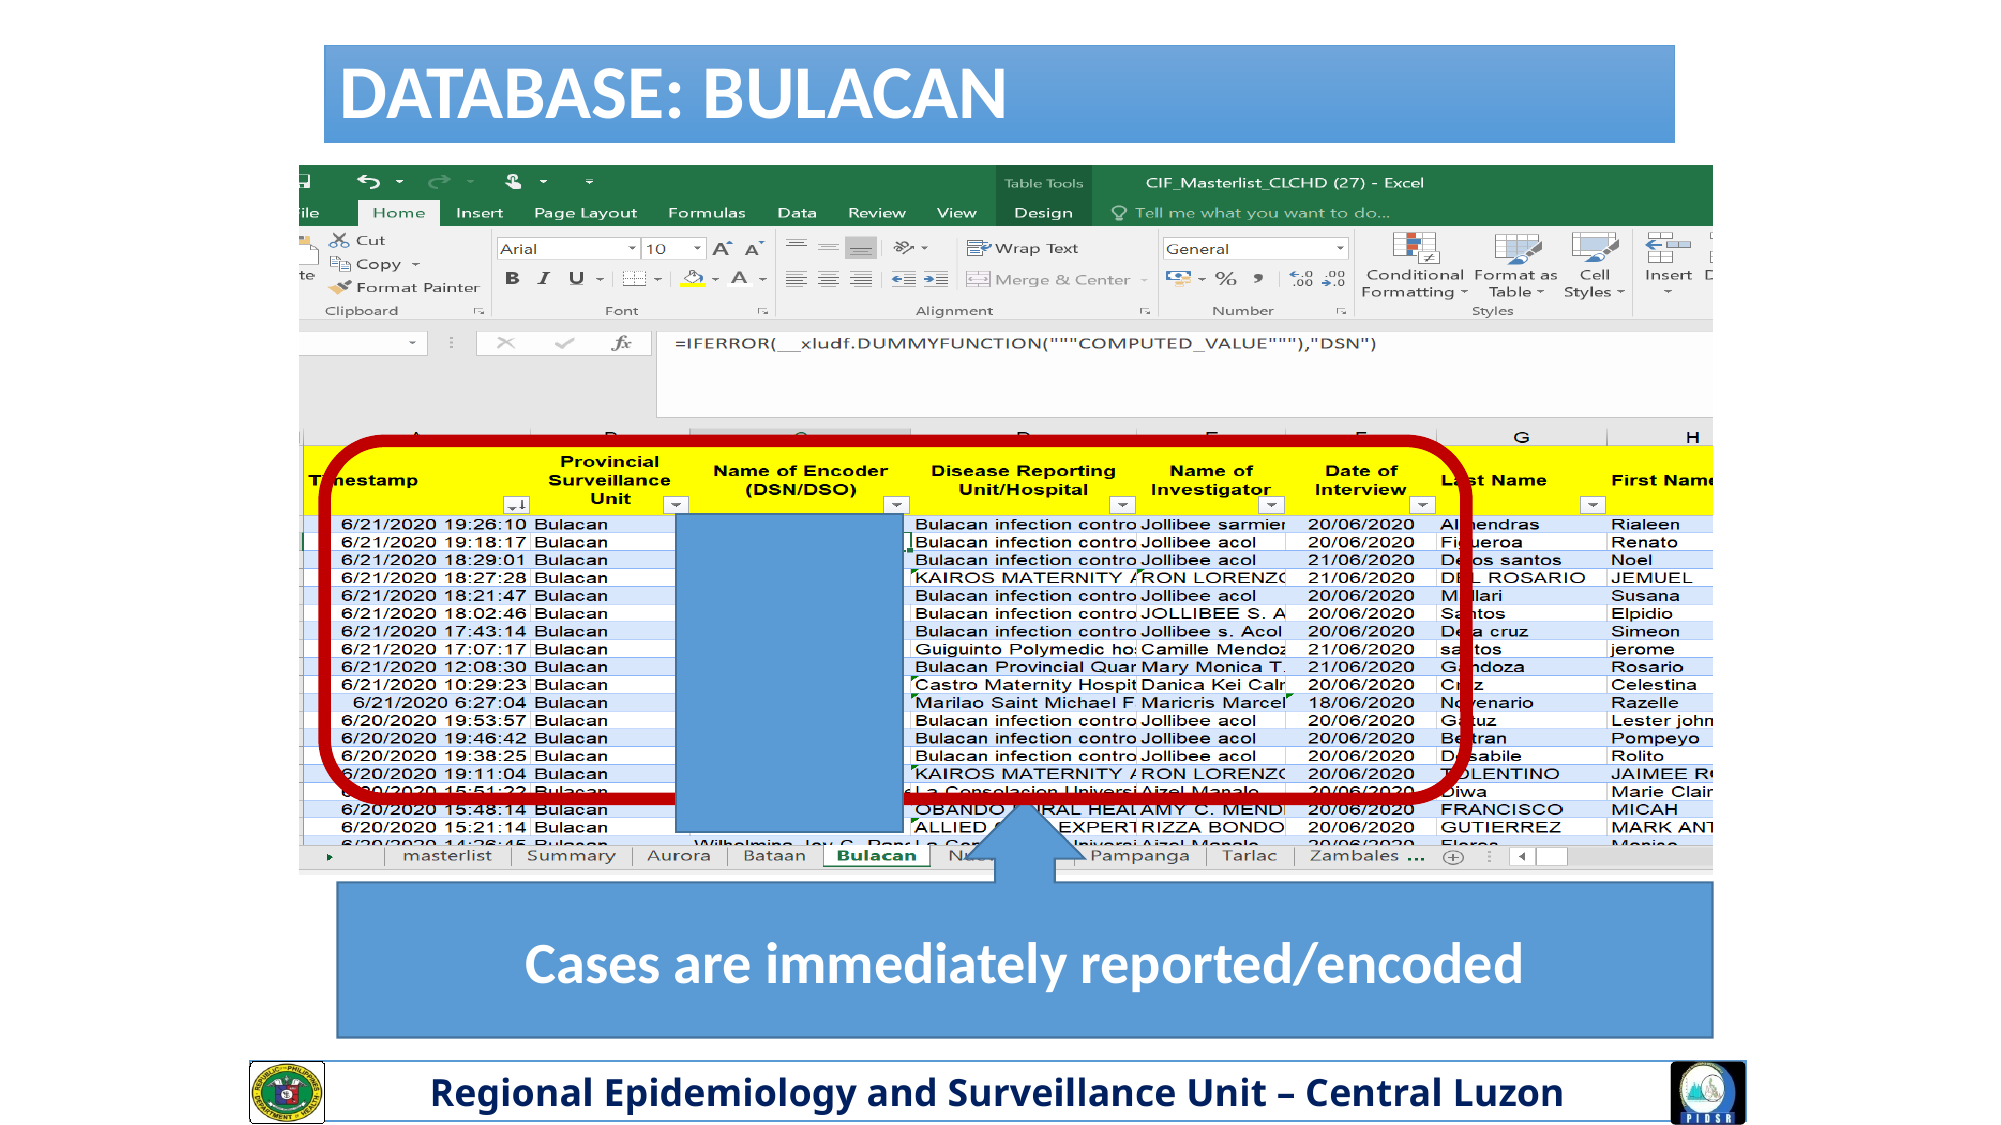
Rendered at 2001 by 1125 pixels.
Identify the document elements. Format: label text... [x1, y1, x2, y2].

picture [299, 165, 1713, 875]
text_box Regional Epidemiology and Surveillance Unit – Central Luzon [249, 1060, 1747, 1122]
picture [249, 1061, 325, 1124]
text_box Cases are immediately reported/encoded [336, 875, 1714, 1039]
picture [1670, 1061, 1746, 1125]
title DATABASE: BULACAN [324, 45, 1675, 143]
